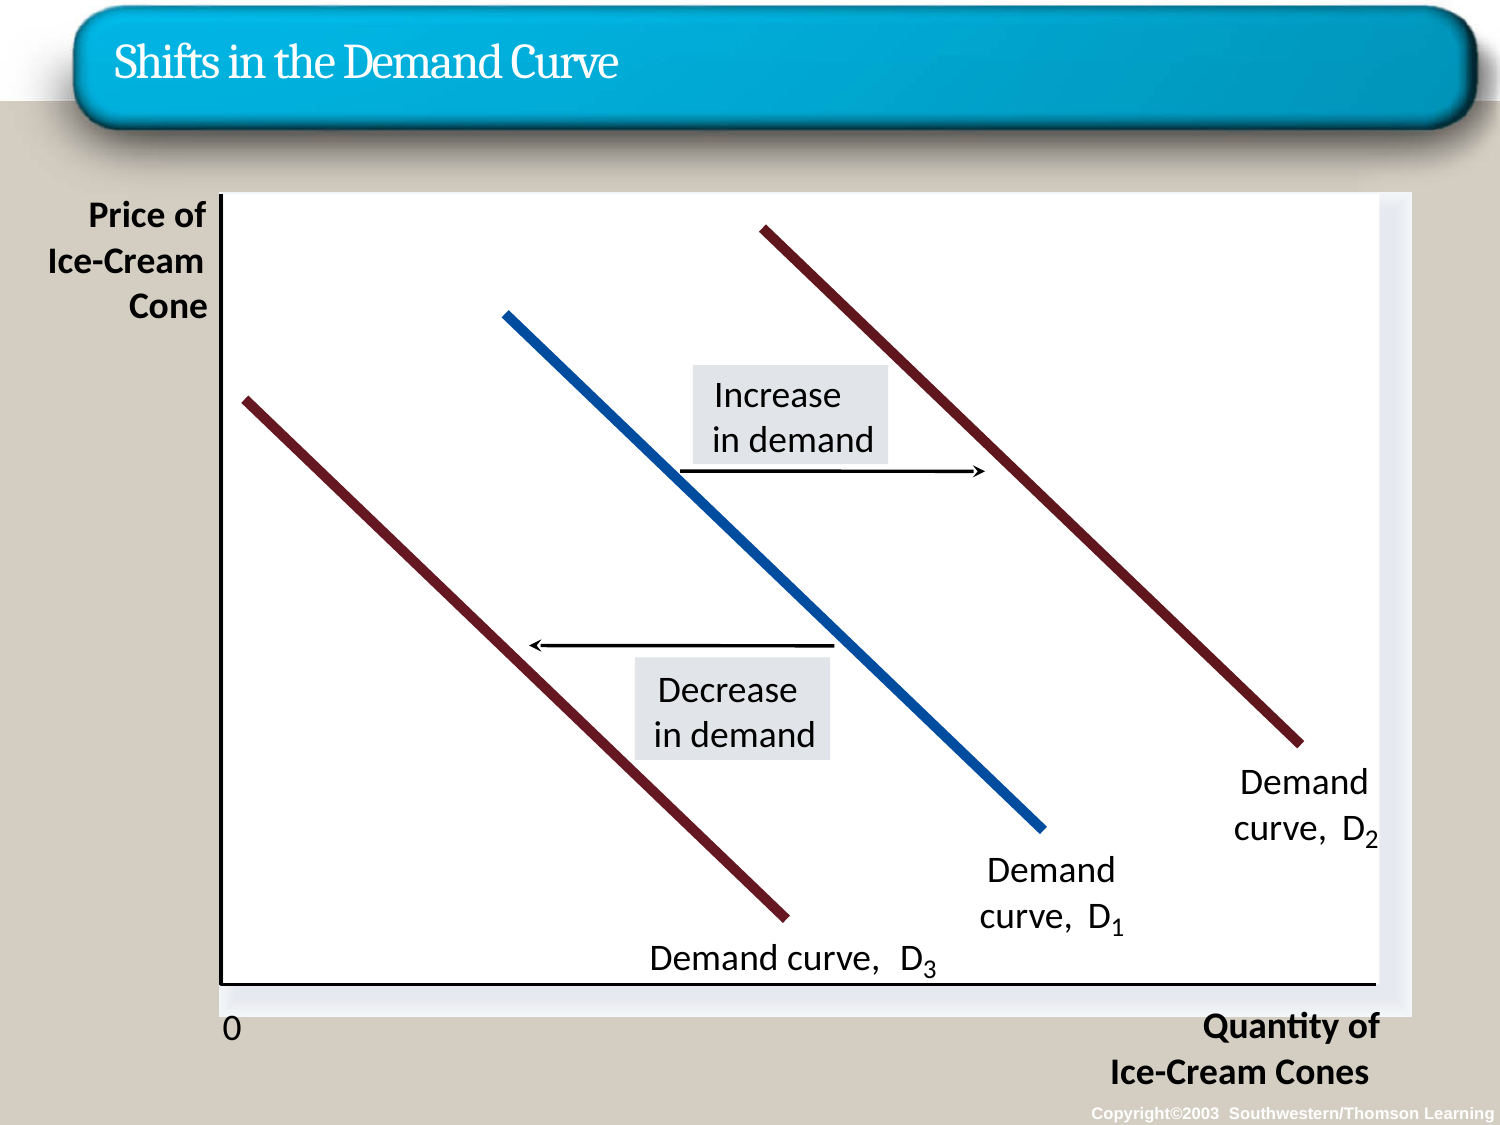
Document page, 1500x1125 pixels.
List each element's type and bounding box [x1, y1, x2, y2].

text_box [966, 844, 1133, 948]
text_box [692, 364, 889, 465]
text_box [1220, 756, 1387, 860]
text_box [634, 656, 831, 761]
picture [0, 0, 1500, 1125]
text_box [630, 932, 945, 991]
